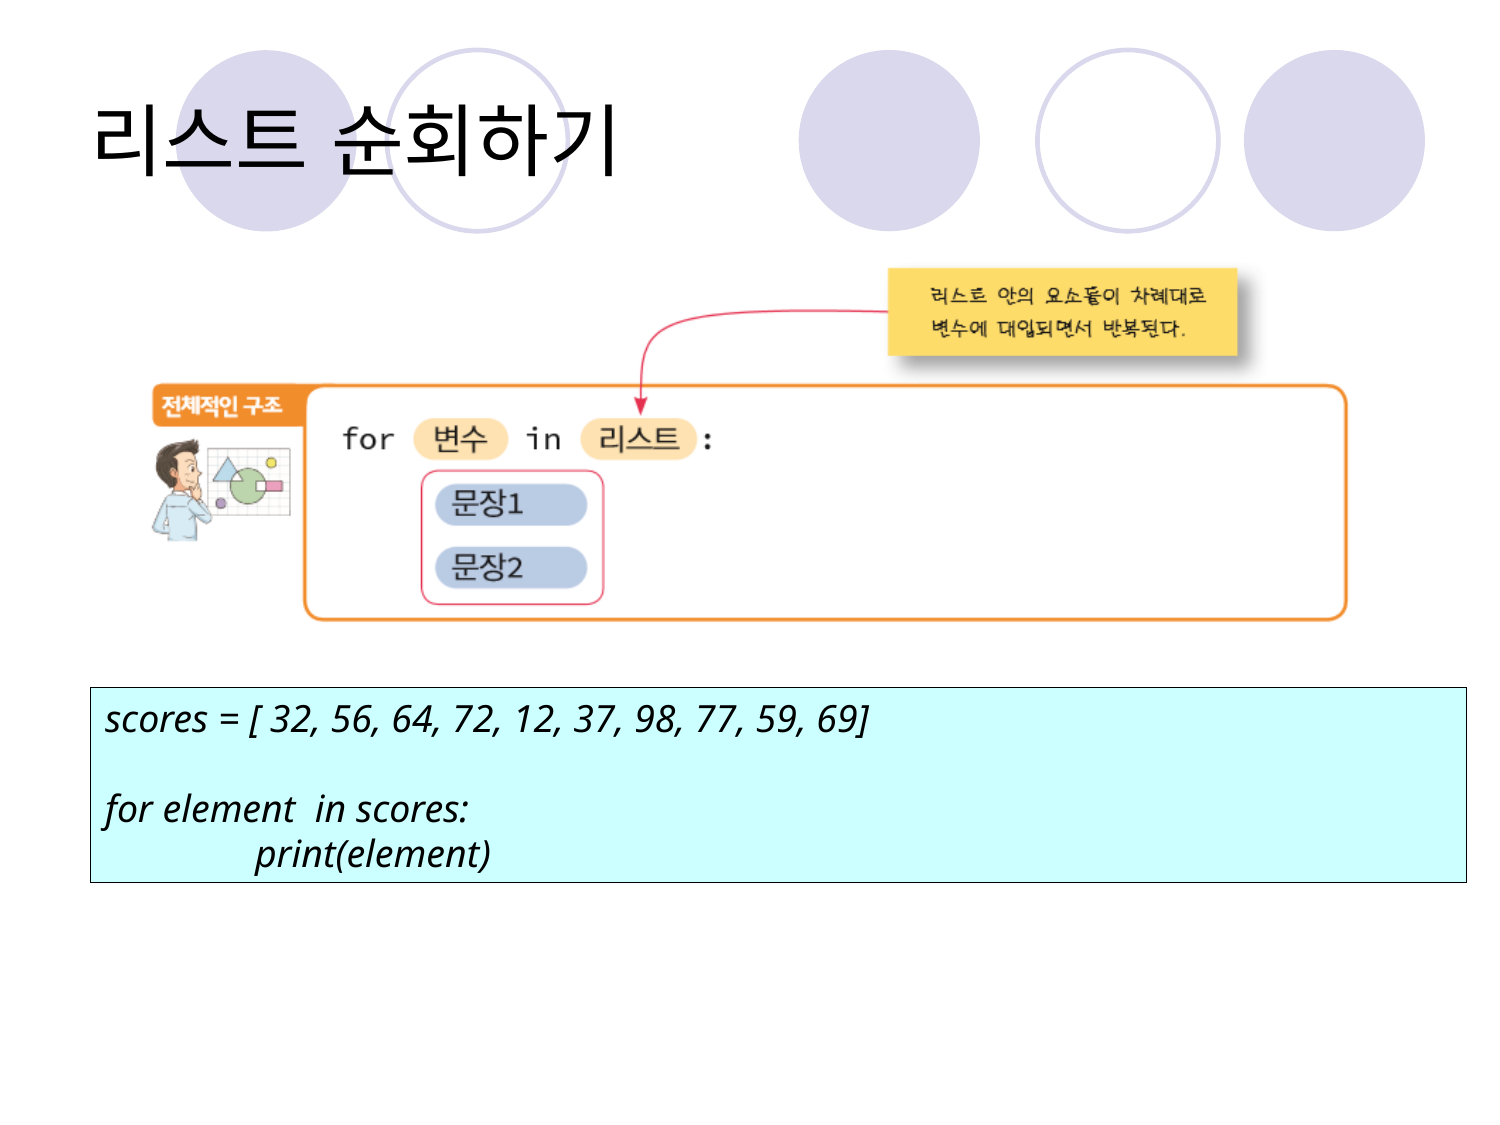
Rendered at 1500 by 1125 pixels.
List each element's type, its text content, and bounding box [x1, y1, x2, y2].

picture [138, 257, 1362, 633]
title 리스트 순회하기 [75, 45, 1425, 233]
text_box scores = [ 32, 56, 64, 72, 12, 37, 98, 77, 59, 69] for element in scores: print(element) [90, 687, 1467, 883]
